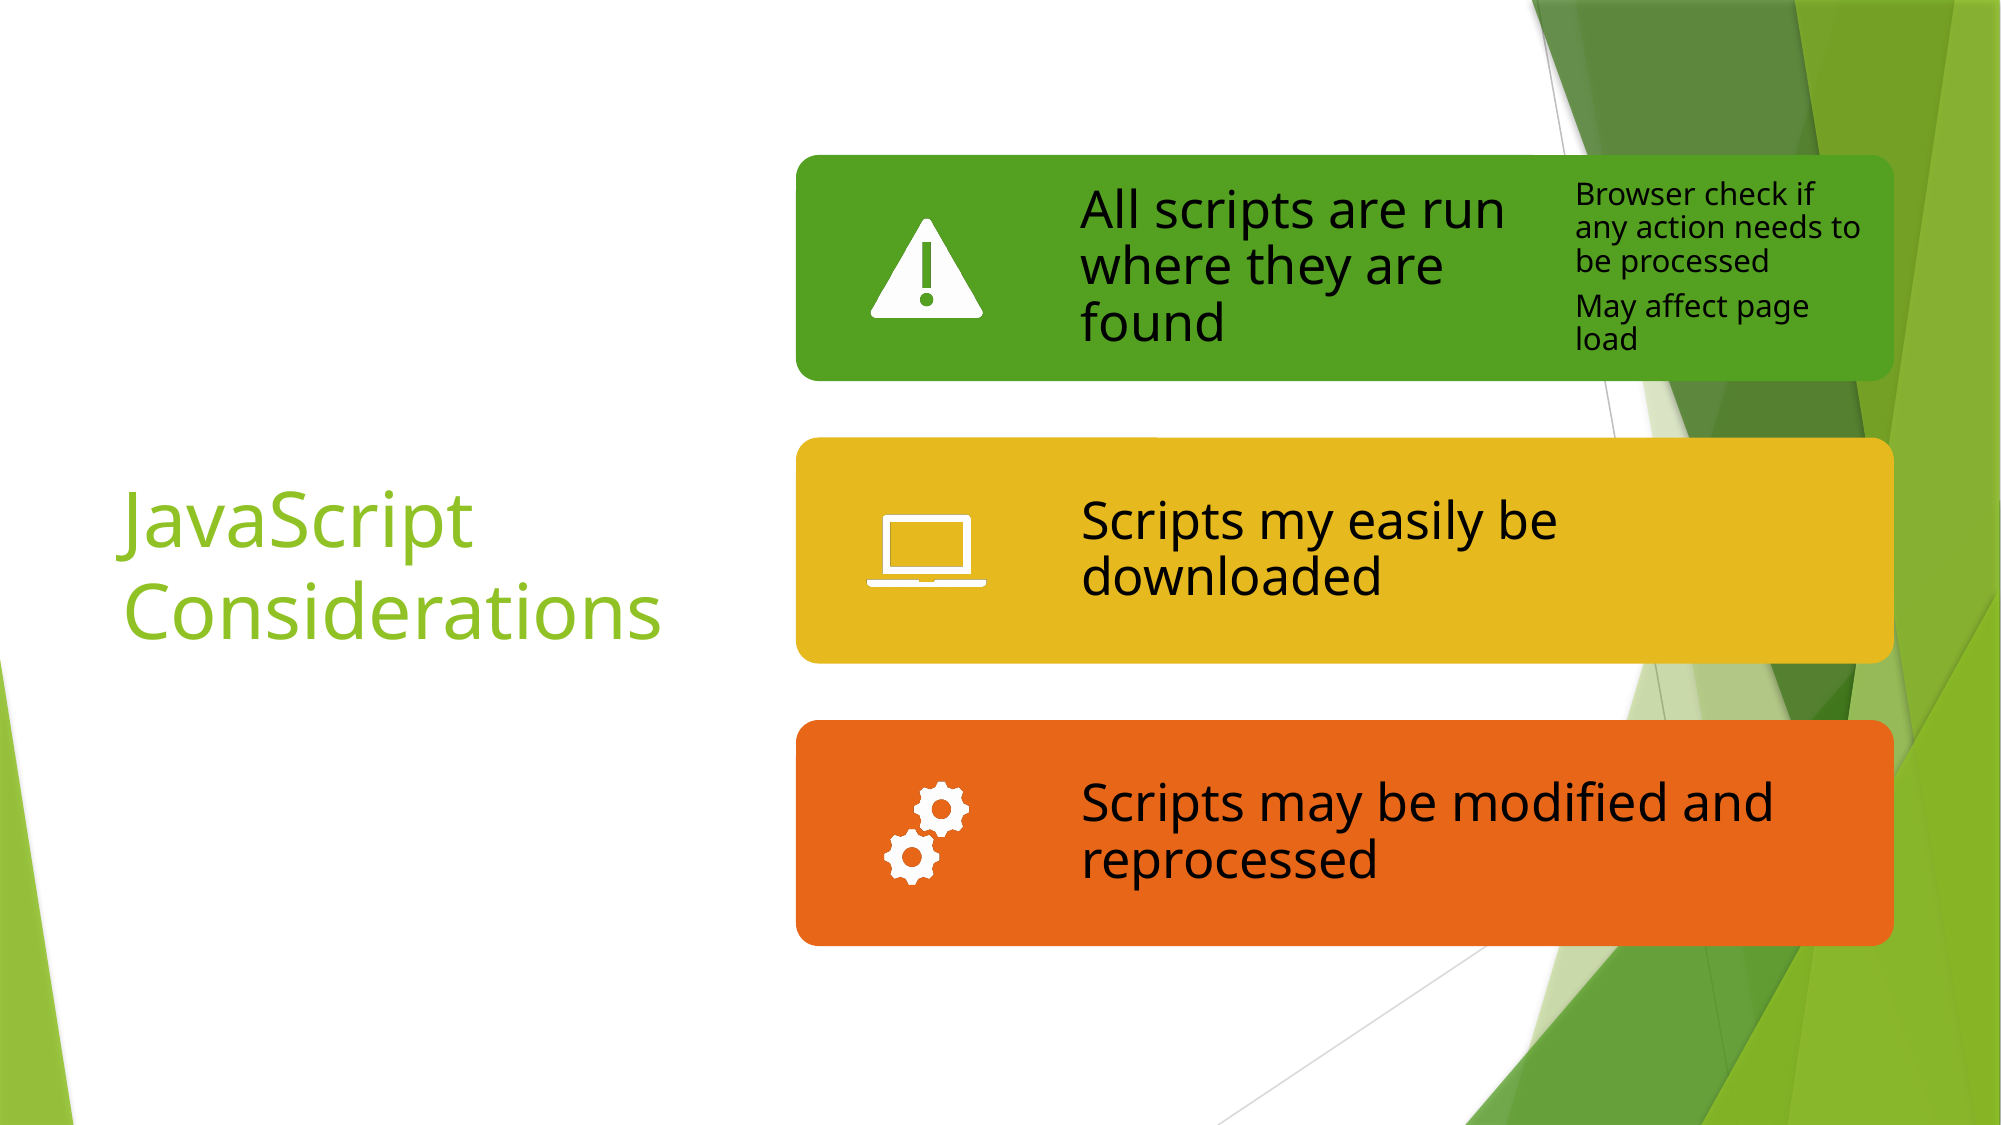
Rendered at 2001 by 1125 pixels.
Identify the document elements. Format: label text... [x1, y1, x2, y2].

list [795, 154, 1895, 947]
title JavaScript Considerations [107, 226, 689, 899]
